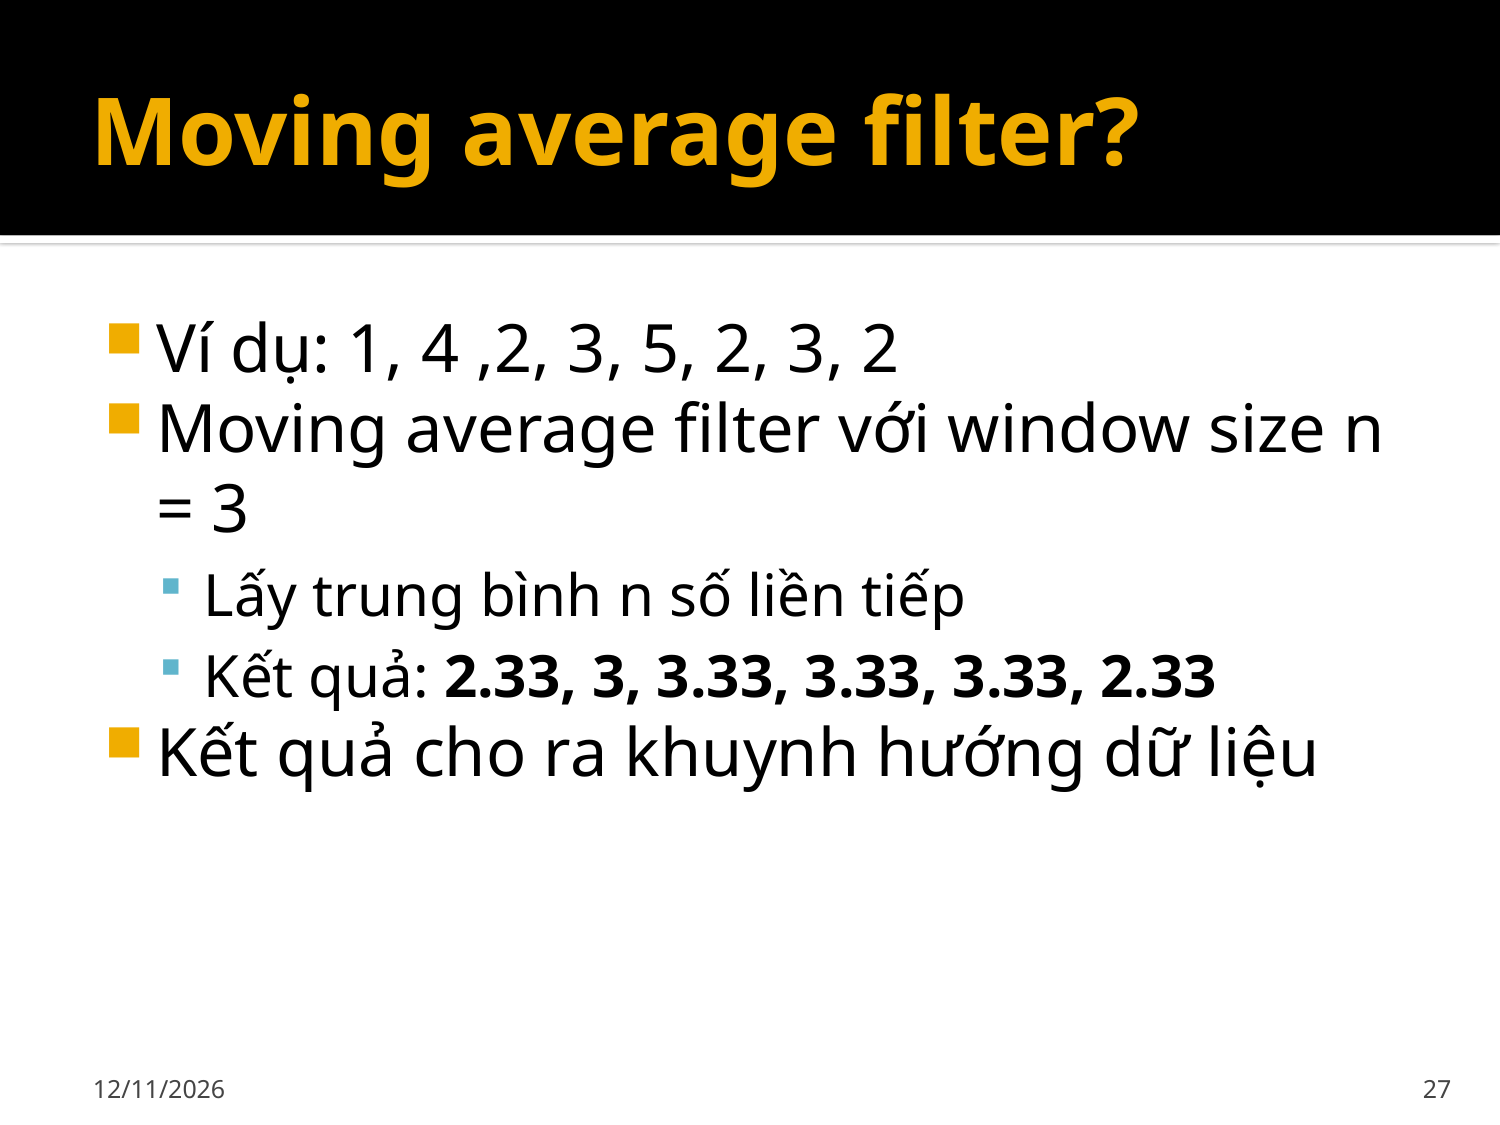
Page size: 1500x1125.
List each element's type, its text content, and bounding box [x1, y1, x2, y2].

list Ví dụ: 1, 4 ,2, 3, 5, 2, 3, 2 Moving average filter với window size n = 3 Lấy trung bình n số liền tiếp Kết quả: 2.33, 3, 3.33, 3.33, 3.33, 2.33 Kết quả cho ra khuynh hướng dữ liệu [75, 291, 1425, 1050]
title Moving average filter? [75, 25, 1425, 231]
slide_number 27 [1345, 1062, 1467, 1108]
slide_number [75, 1062, 425, 1108]
